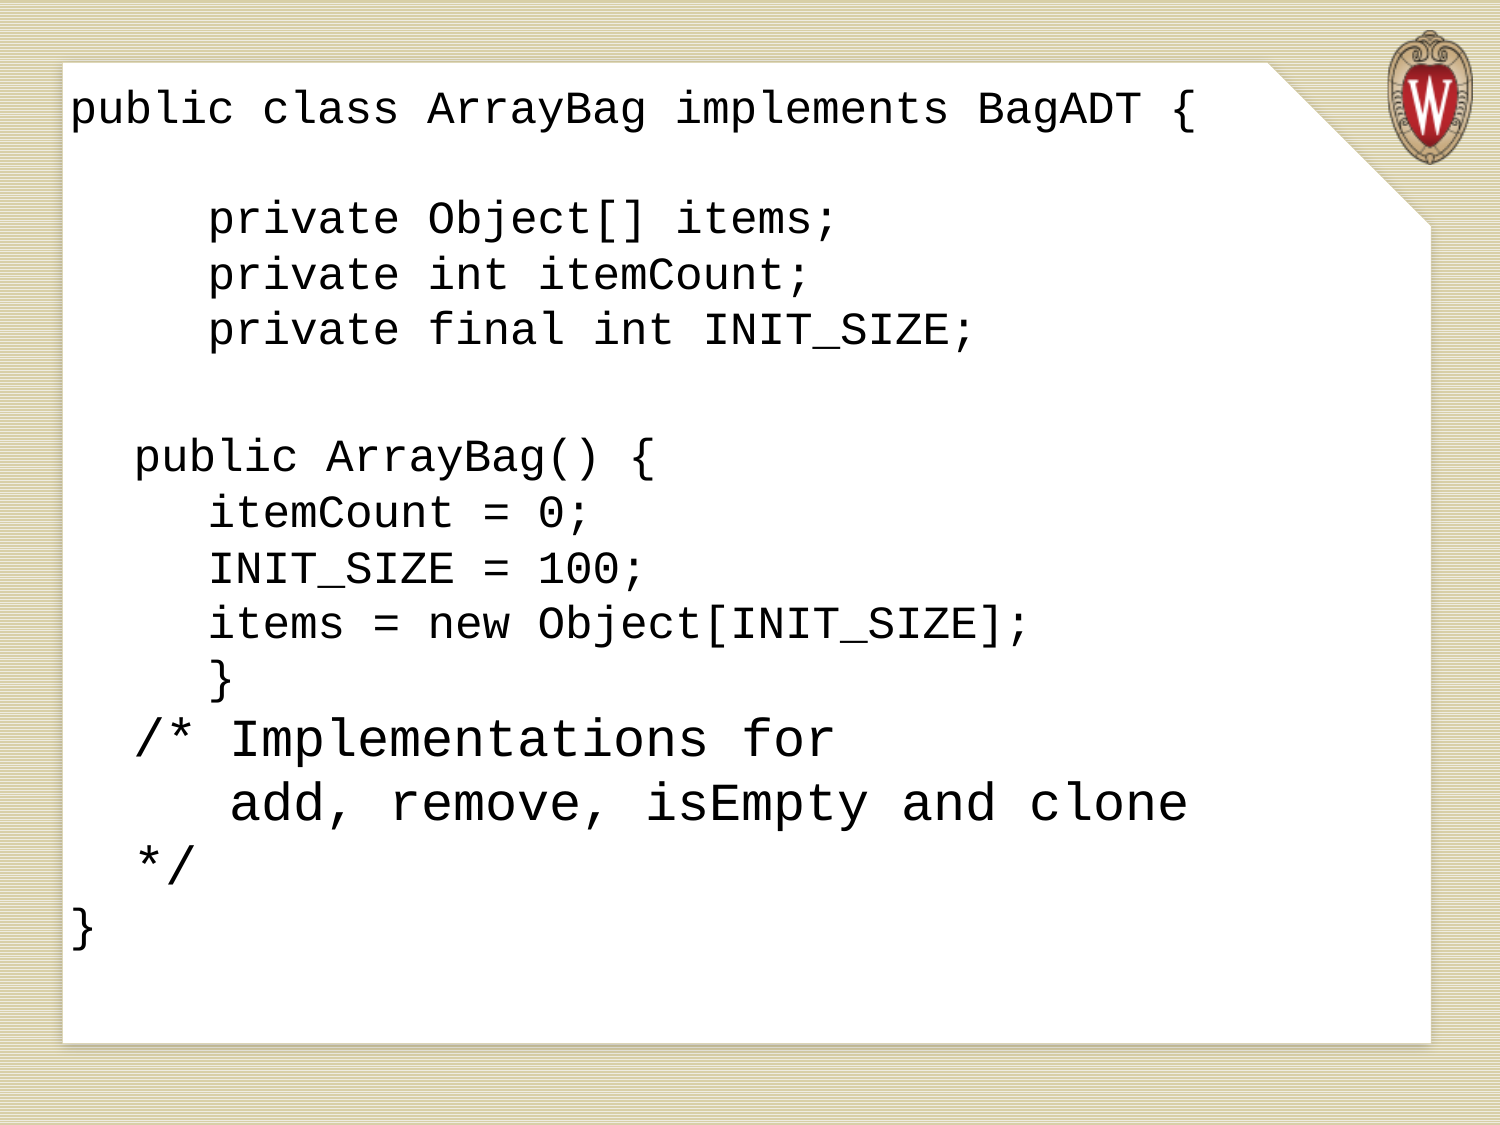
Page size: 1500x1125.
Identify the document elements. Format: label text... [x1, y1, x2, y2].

title public class ArrayBag implements BagADT { private Object[] items; private int itemCount; private final int INIT_SIZE; public ArrayBag() { itemCount = 0; INIT_SIZE = 100; items = new Object[INIT_SIZE]; } /* Implementations for add, remove, isEmpty and clone */ } [69, 77, 1377, 953]
